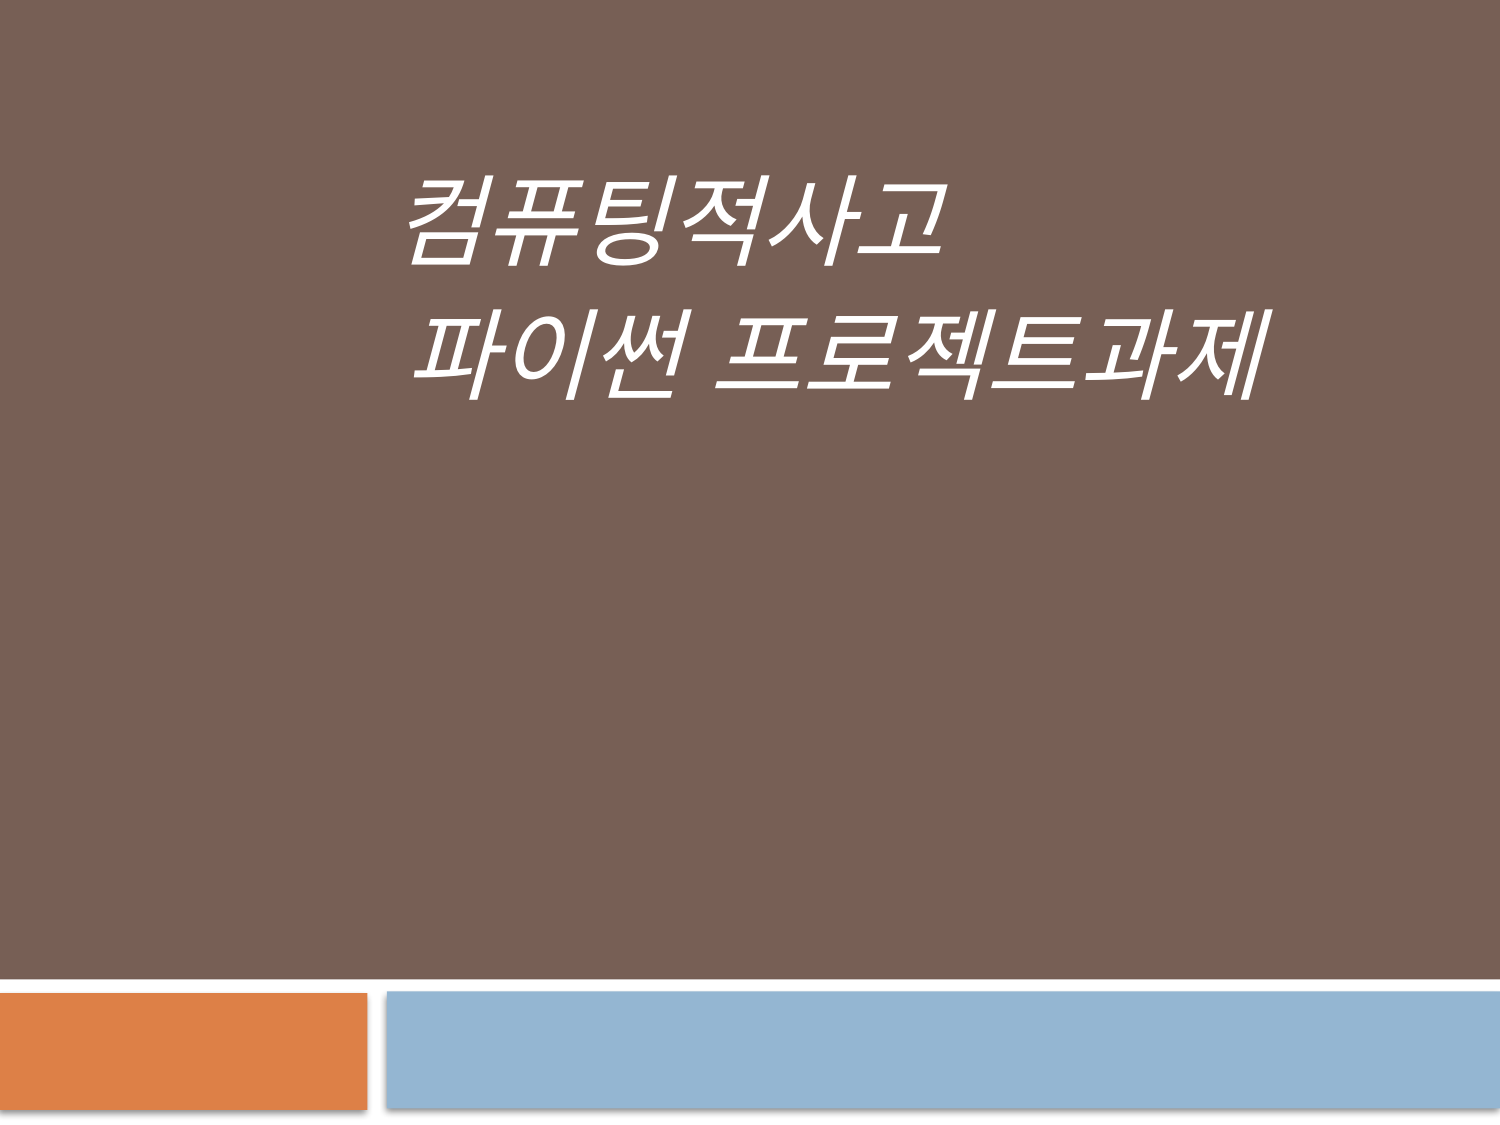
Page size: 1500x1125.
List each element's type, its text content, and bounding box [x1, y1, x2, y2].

text_box 컴퓨팅적사고 [377, 151, 960, 287]
text_box 파이썬 프로젝트과제 [391, 284, 1277, 420]
